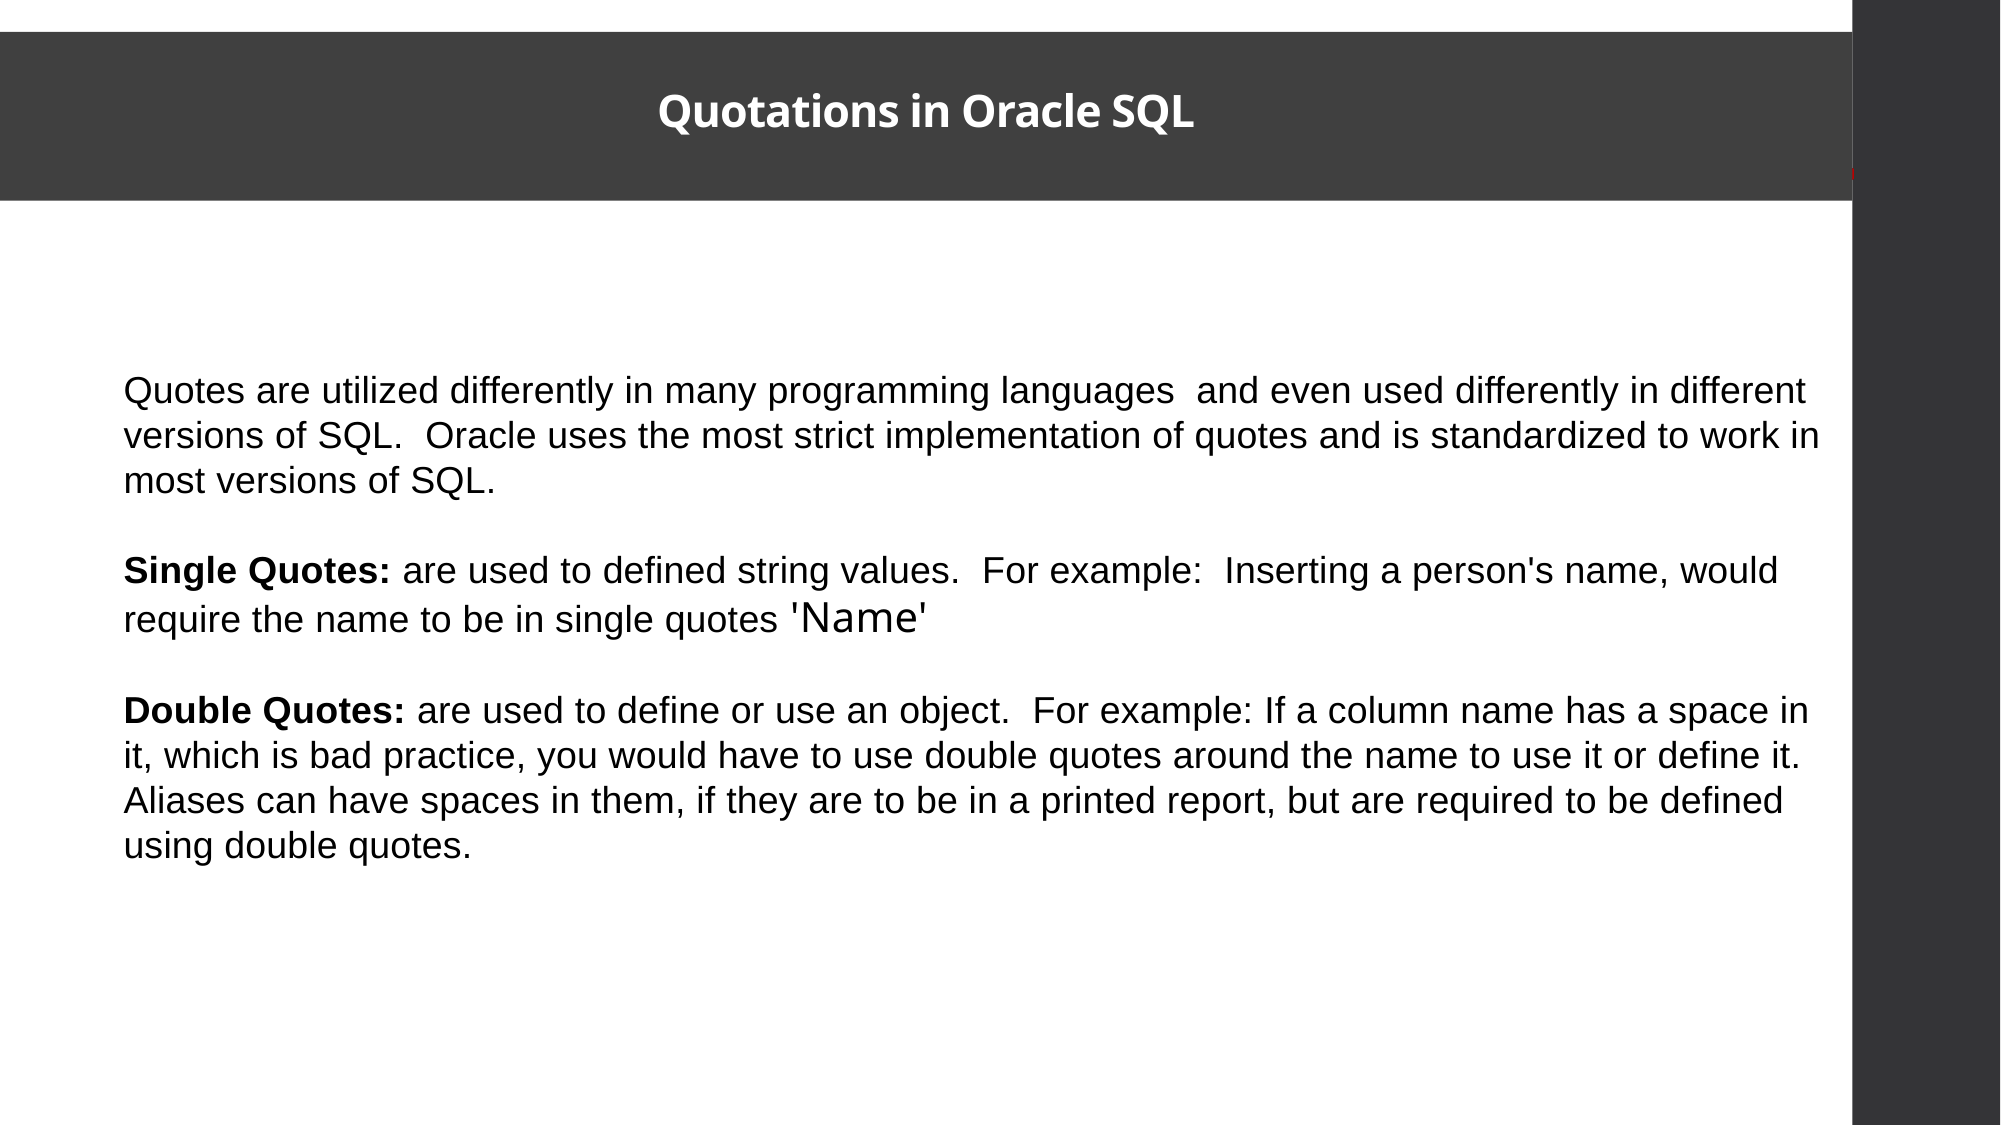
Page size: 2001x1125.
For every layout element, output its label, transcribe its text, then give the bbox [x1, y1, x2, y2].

list Quotes are utilized differently in many programming languages and even used differently in different versions of SQL. Oracle uses the most strict implementation of quotes and is standardized to work in most versions of SQL. Single Quotes: are used to defined string values. For example: Inserting a person's name, would require the name to be in single quotes 'Name' Double Quotes: are used to define or use an object. For example: If a column name has a space in it, which is bad practice, you would have to use double quotes around the name to use it or define it. Aliases can have spaces in them, if they are to be in a printed report, but are required to be defined using double quotes. [108, 289, 1840, 943]
title Quotations in Oracle SQL [0, 31, 1853, 201]
